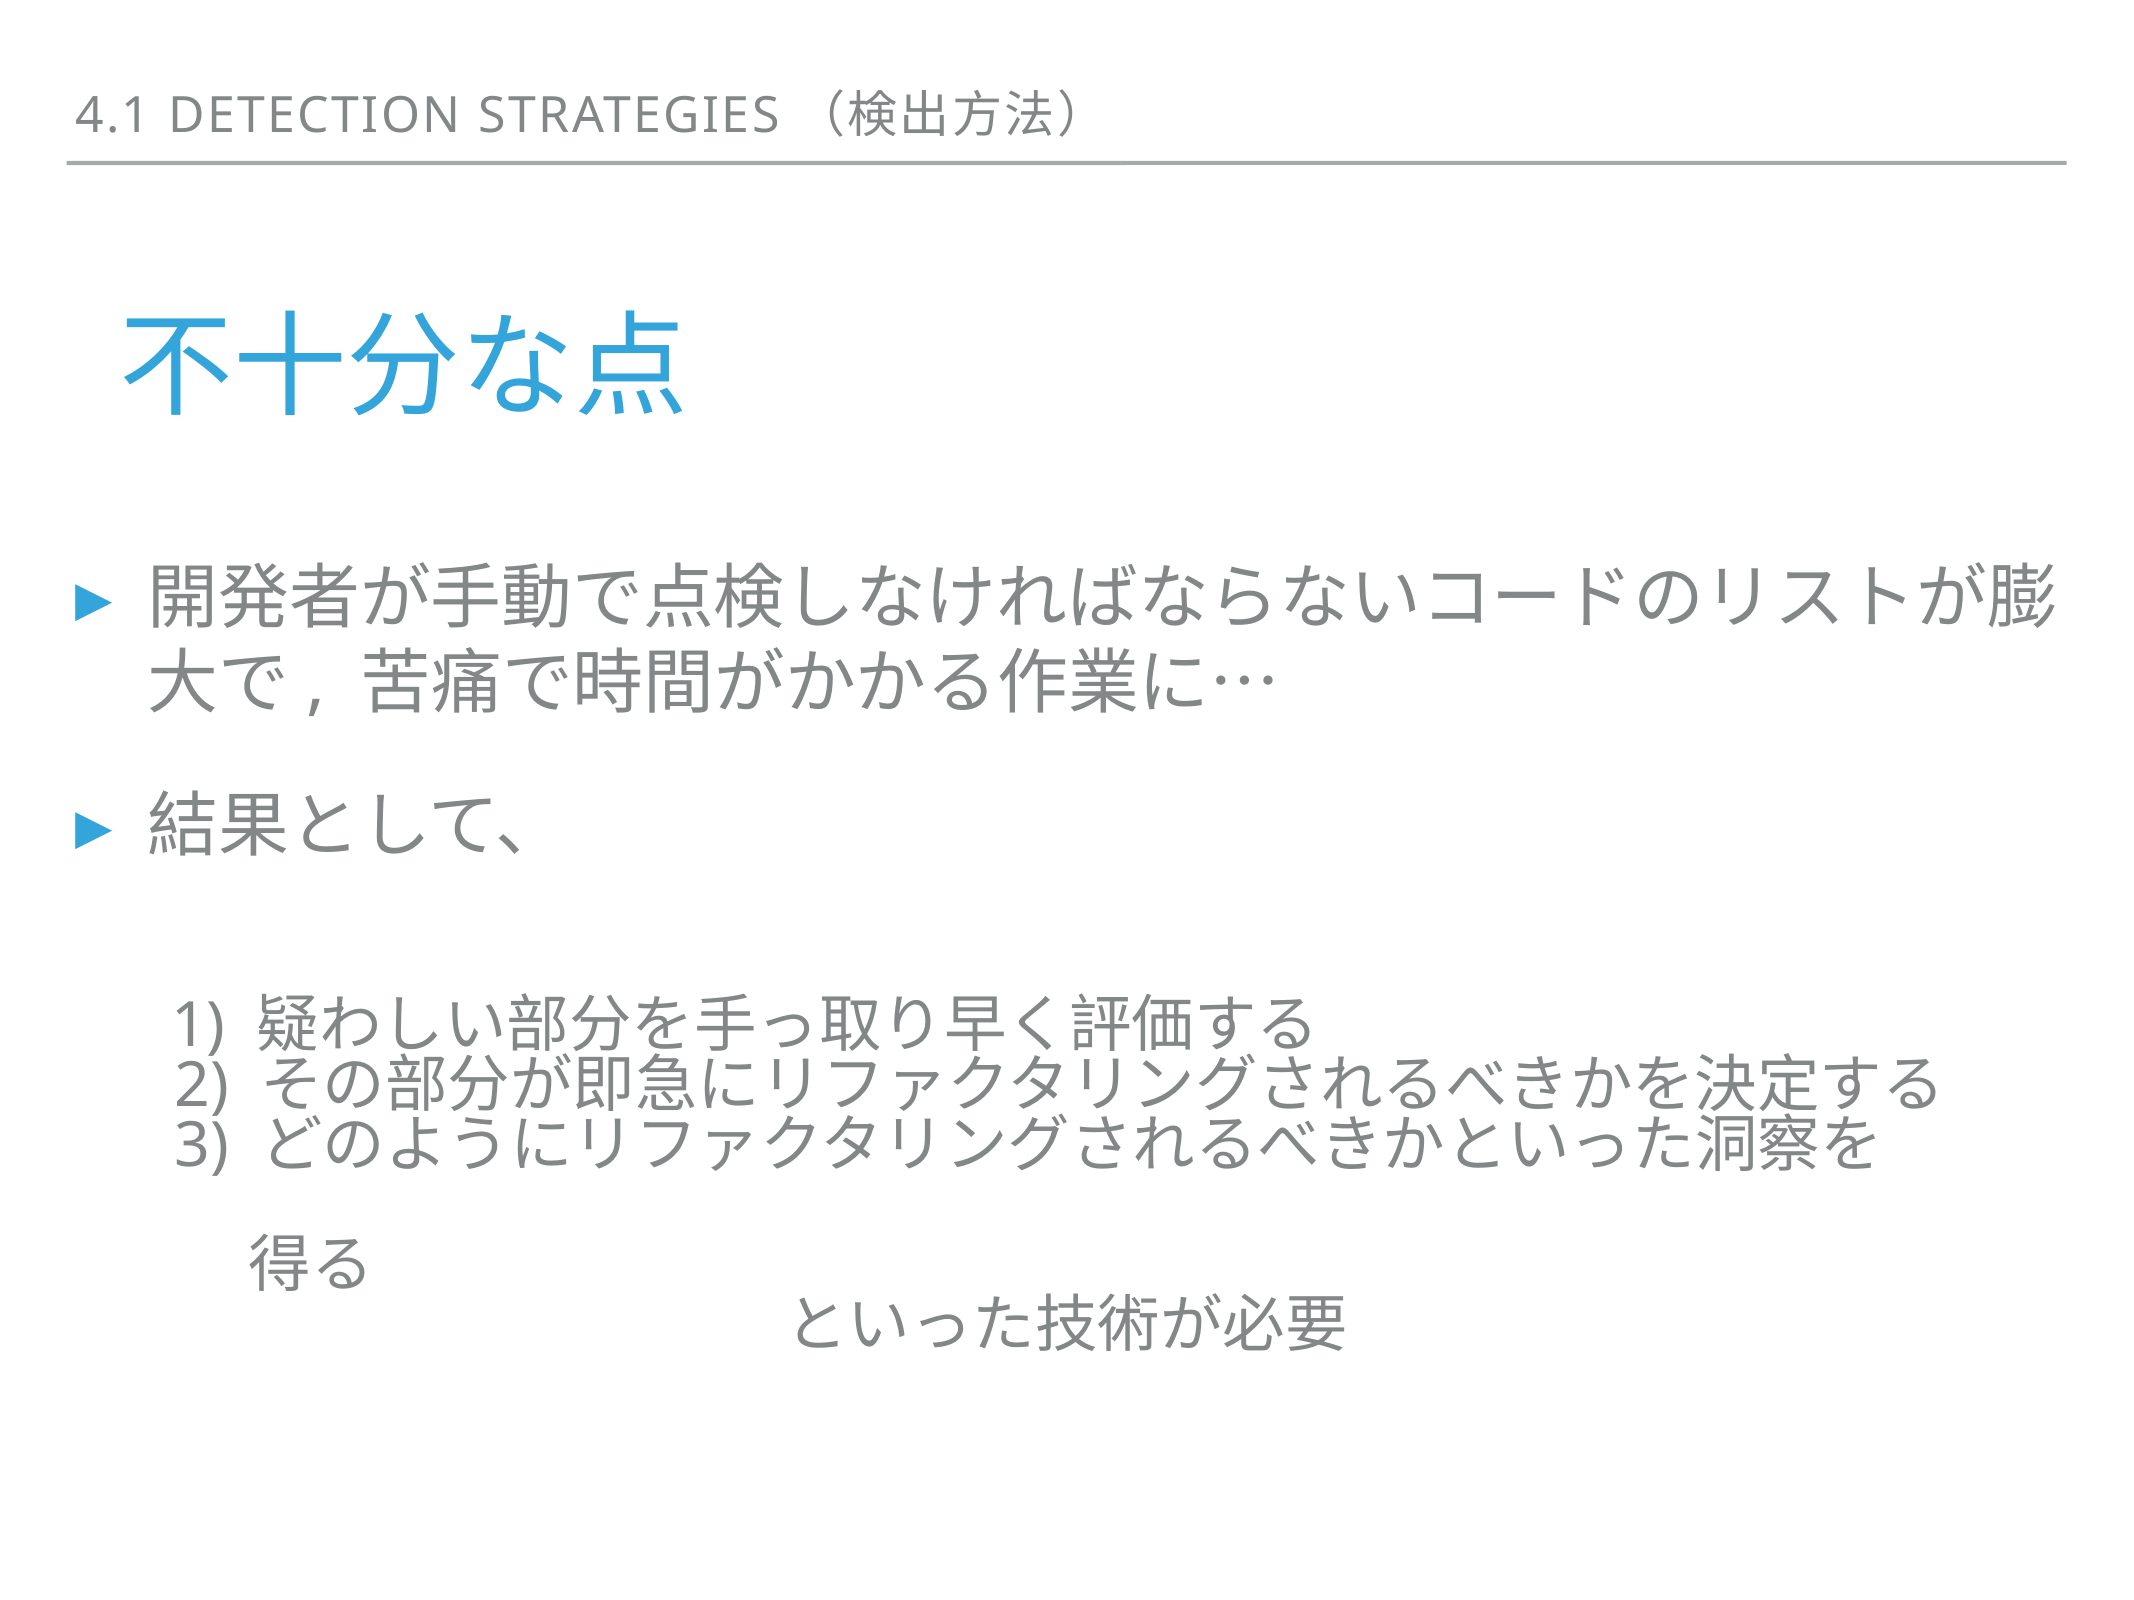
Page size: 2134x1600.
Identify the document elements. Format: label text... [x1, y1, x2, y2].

text_box 1) 疑わしい部分を手っ取り早く評価する 2) その部分が即急にリファクタリングされるべきかを決定する 3) どのようにリファクタリングされるべきかといった洞察を 得る といった技術が必要 [149, 990, 1984, 1539]
title 不十分な点 [110, 310, 2112, 445]
list 4.1 Detection strategies（検出方法） [66, 74, 1901, 151]
list 開発者が手動で点検しなければならないコードのリストが膨大で, 苦痛で時間がかかる作業に… 結果として、 [66, 542, 2068, 1446]
